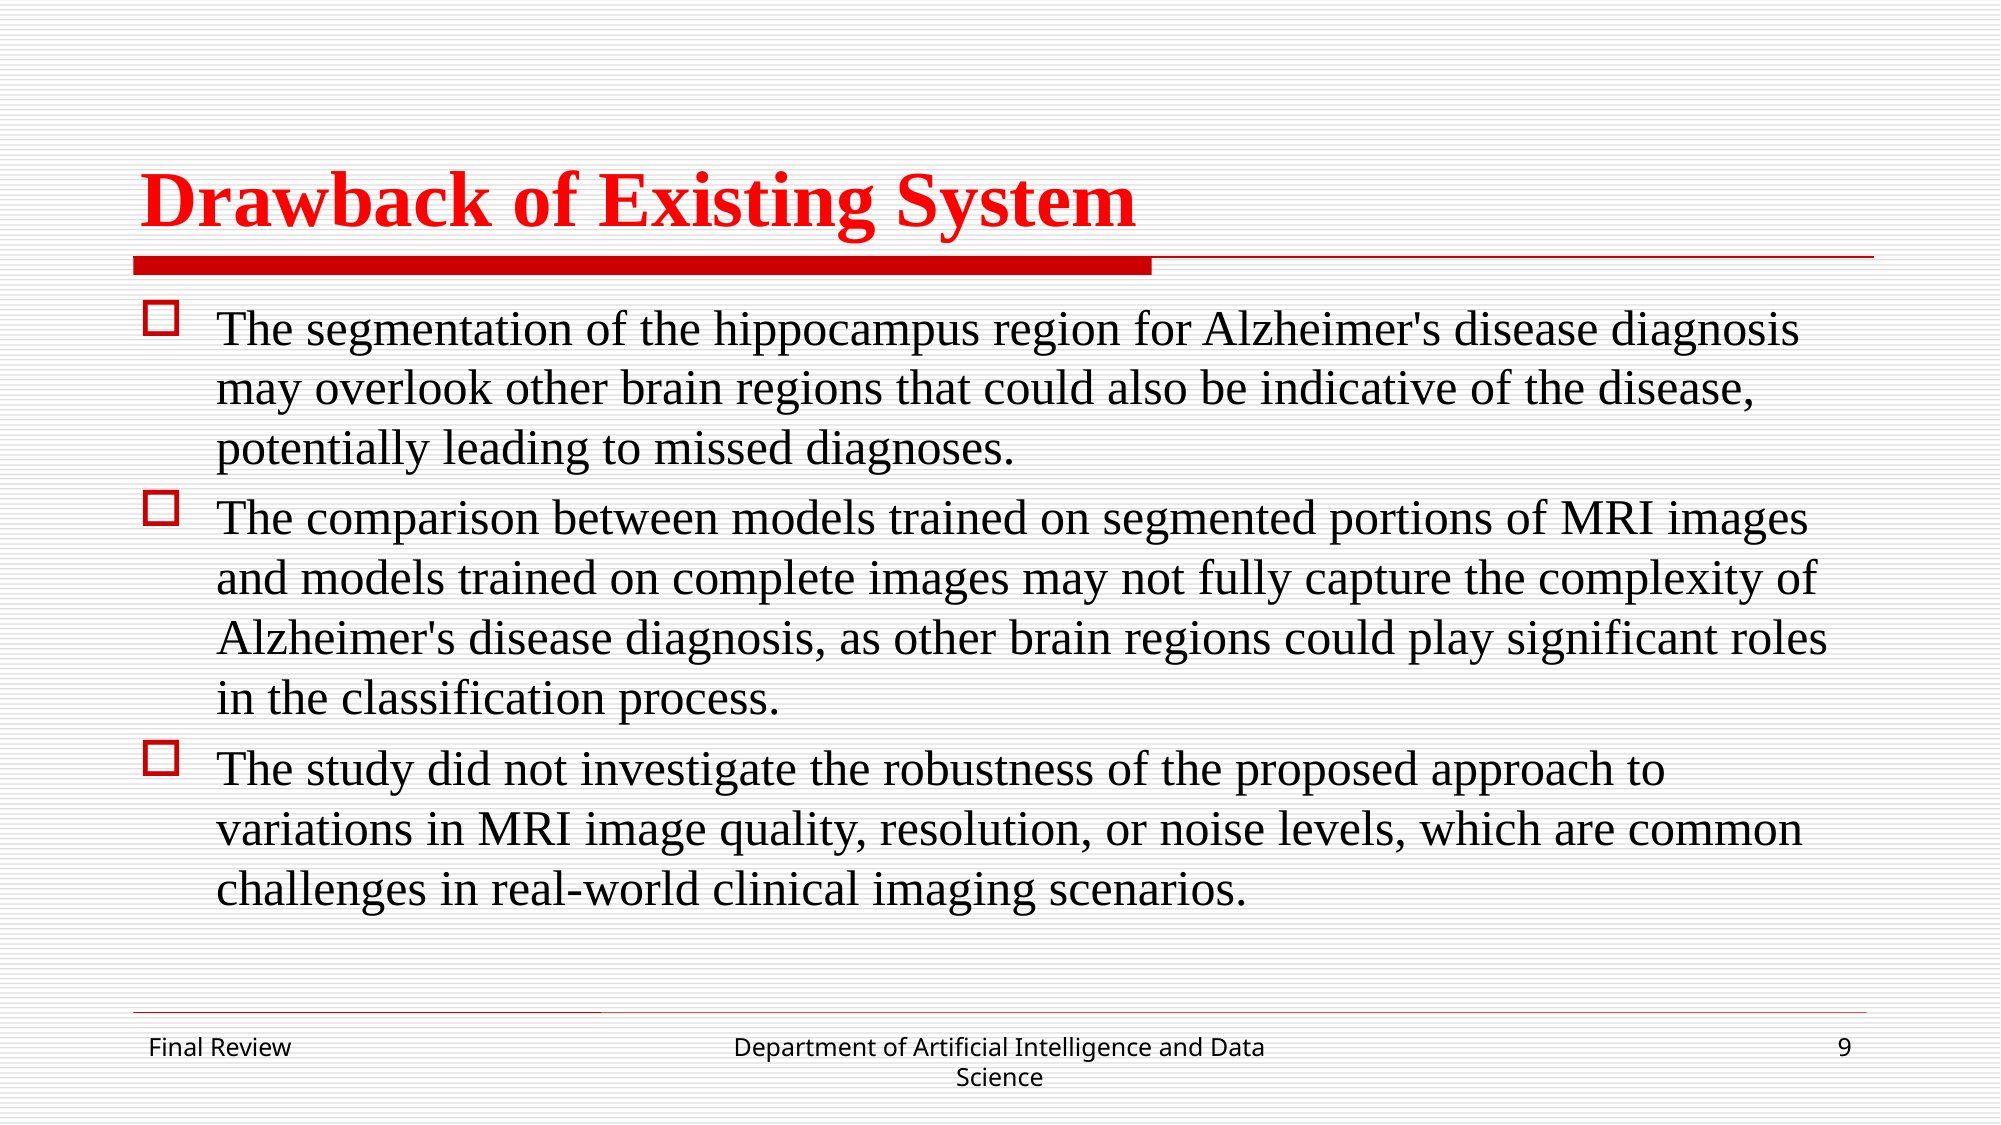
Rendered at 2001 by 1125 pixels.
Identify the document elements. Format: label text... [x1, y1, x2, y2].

slide_number Final Review [133, 1024, 567, 1103]
list The segmentation of the hippocampus region for Alzheimer's disease diagnosis may overlook other brain regions that could also be indicative of the disease, potentially leading to missed diagnoses. The comparison between models trained on segmented portions of MRI images and models trained on complete images may not fully capture the complexity of Alzheimer's disease diagnosis, as other brain regions could play significant roles in the classification process. The study did not investigate the robustness of the proposed approach to variations in MRI image quality, resolution, or noise levels, which are common challenges in real-world clinical imaging scenarios. [123, 287, 1874, 988]
picture [0, 0, 2001, 1125]
title Drawback of Existing System [125, 50, 1876, 250]
slide_number 9 [1433, 1024, 1867, 1103]
footer Department of Artificial Intelligence and Data Science [683, 1024, 1317, 1103]
